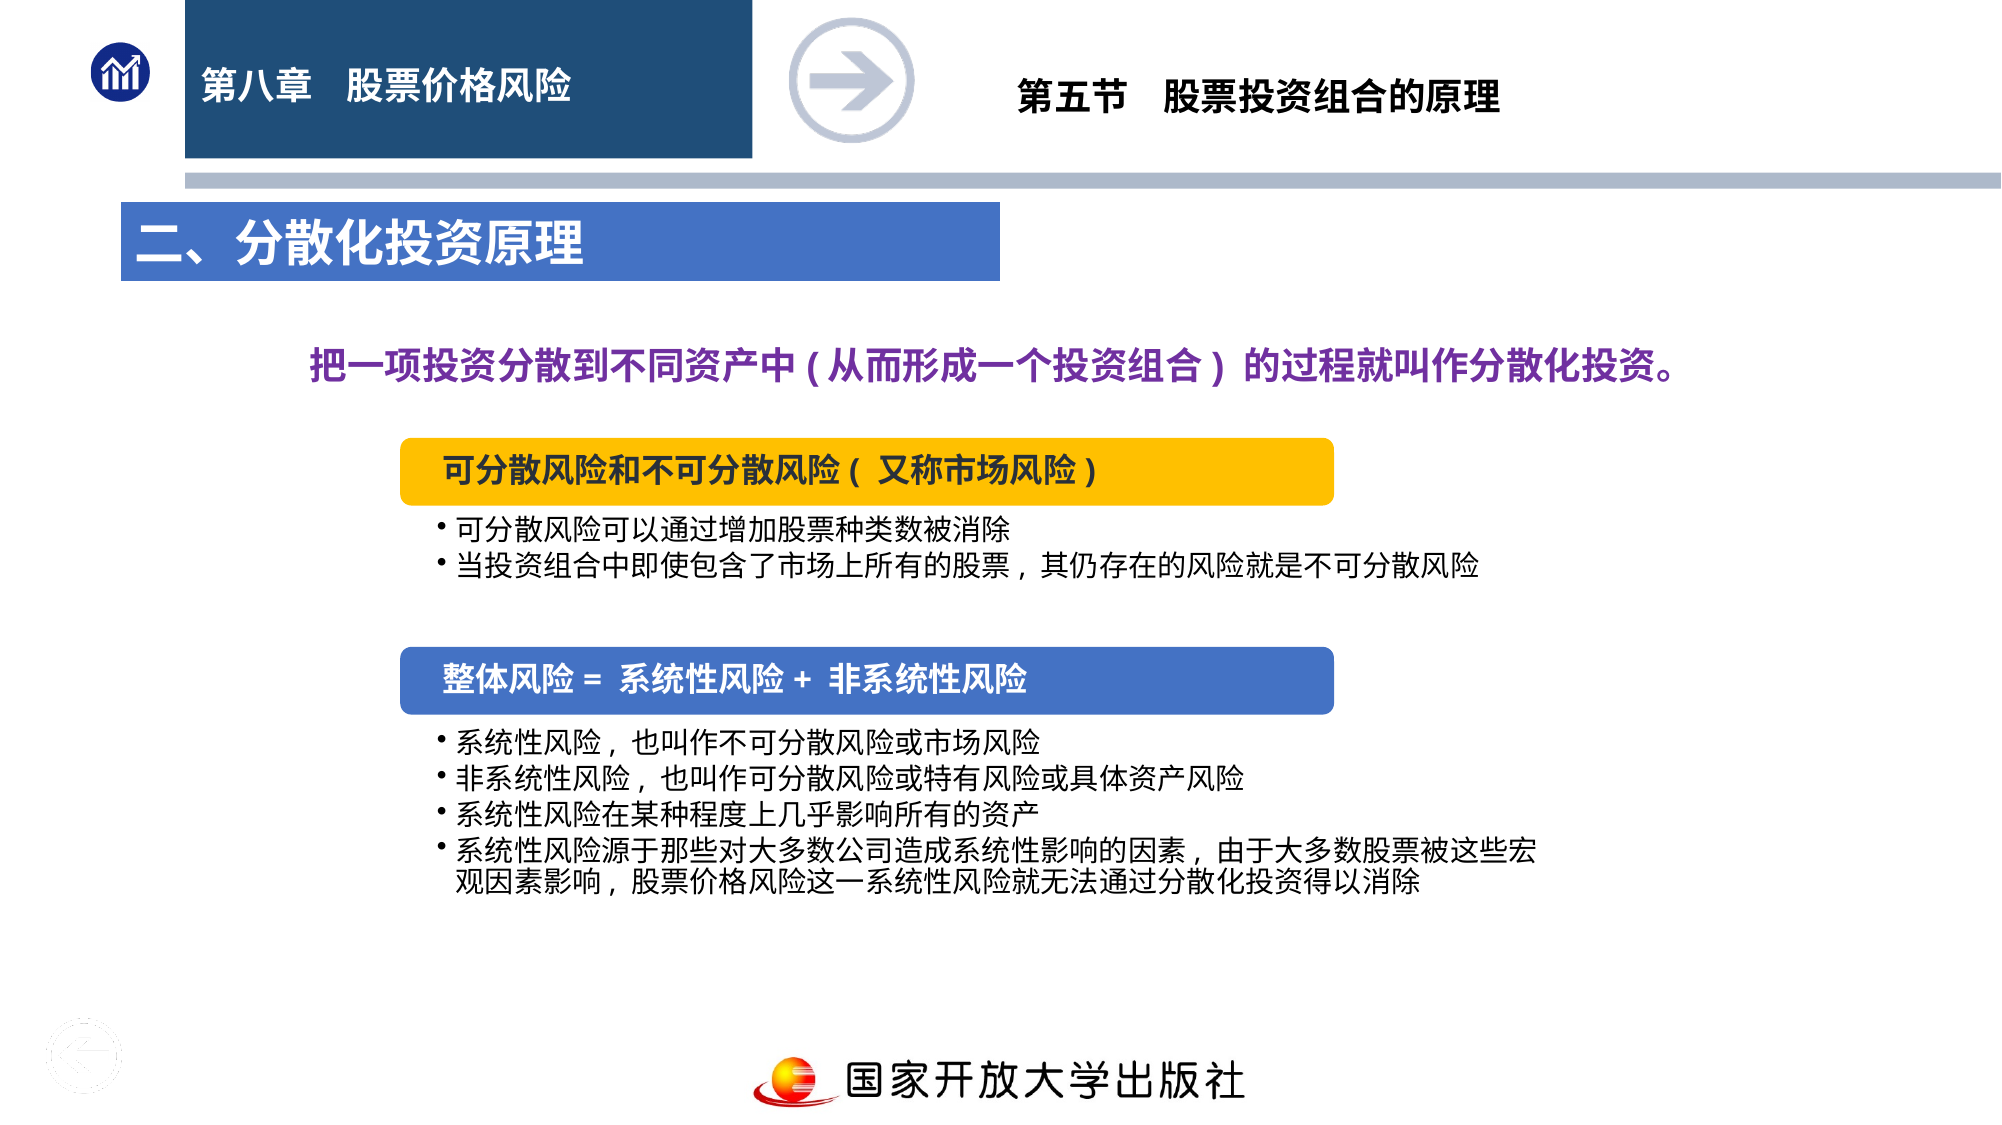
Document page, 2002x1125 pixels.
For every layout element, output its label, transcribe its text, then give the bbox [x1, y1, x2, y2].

picture [744, 1036, 1257, 1118]
text_box 二、分散化投资原理 [118, 199, 1003, 284]
text_box 第五节 股票投资组合的原理 [1001, 43, 1899, 126]
text_box 第八章 股票价格风险 [185, 54, 729, 115]
picture [45, 1017, 122, 1094]
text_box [333, 429, 1668, 1008]
text_box 把一项投资分散到不同资产中(从而形成一个投资组合) 的过程就叫作分散化投资。 [175, 319, 1829, 395]
